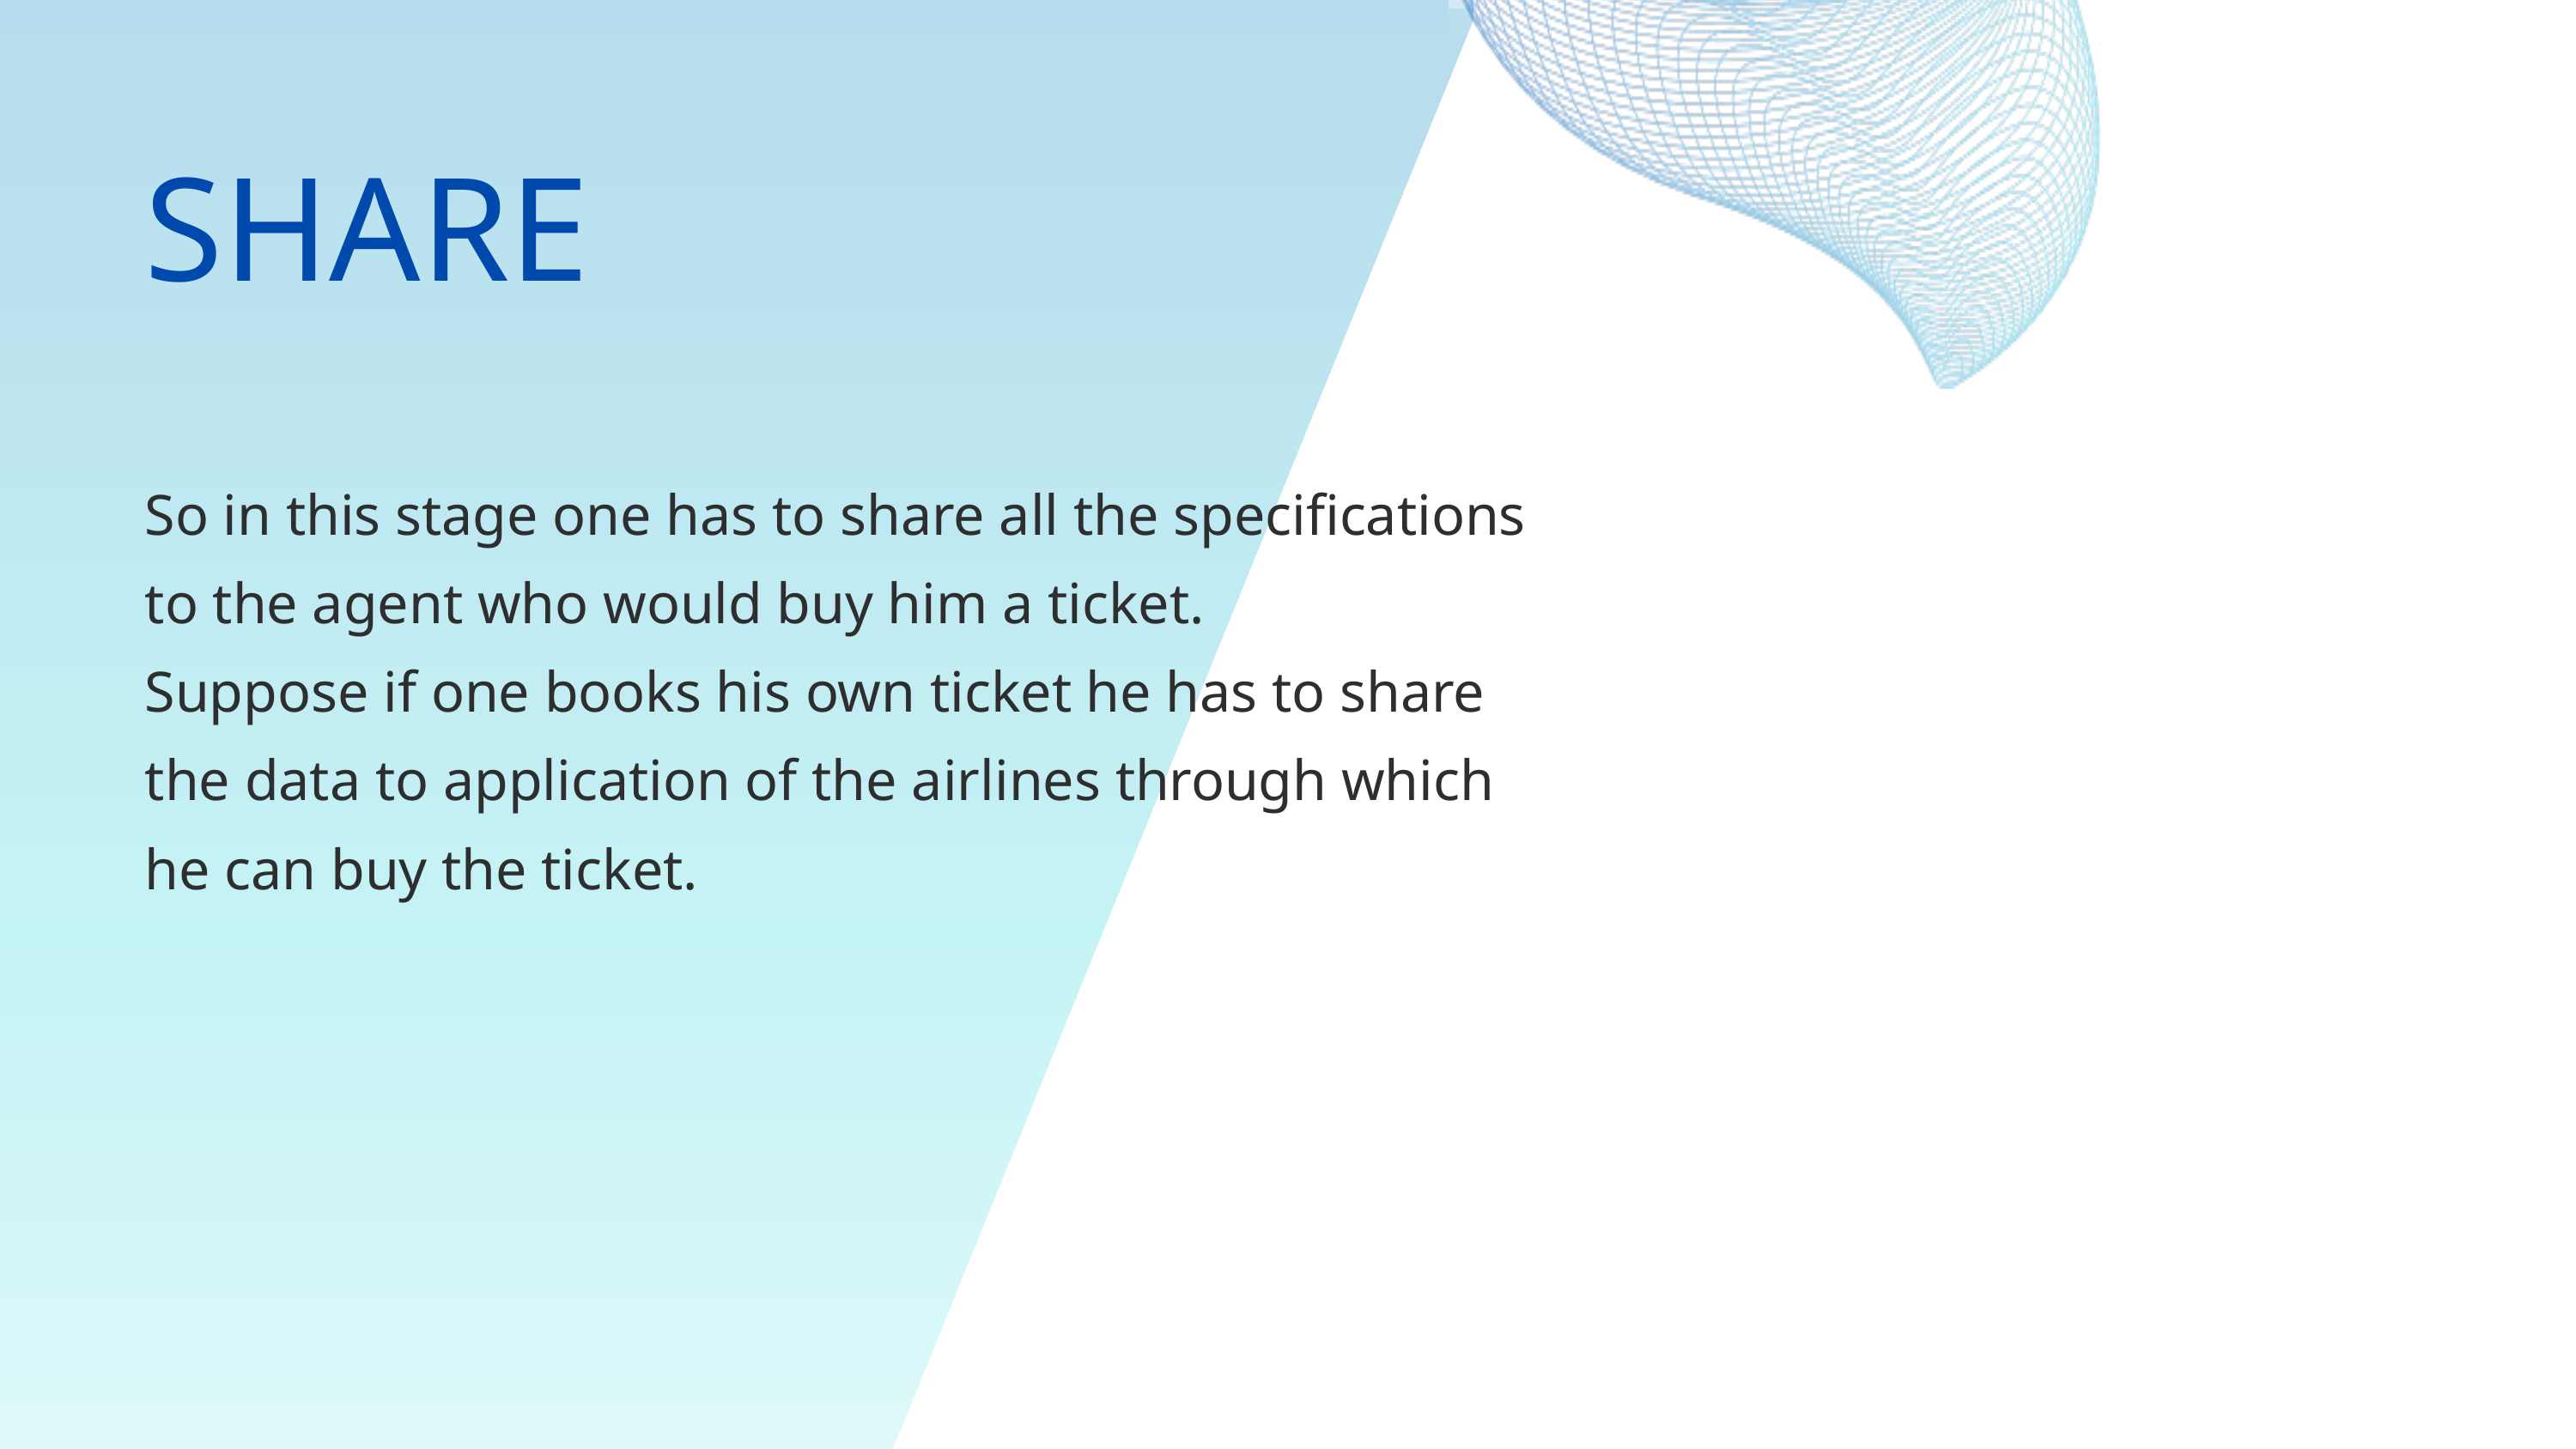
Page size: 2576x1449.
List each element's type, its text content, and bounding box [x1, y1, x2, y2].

text_box So in this stage one has to share all the specifications to the agent who would buy him a ticket. Suppose if one books his own ticket he has to share the data to application of the airlines through which he can buy the ticket. [144, 457, 1564, 901]
text_box [1343, 0, 2266, 389]
text_box [0, 0, 1343, 1449]
text_box SHARE [144, 166, 980, 310]
